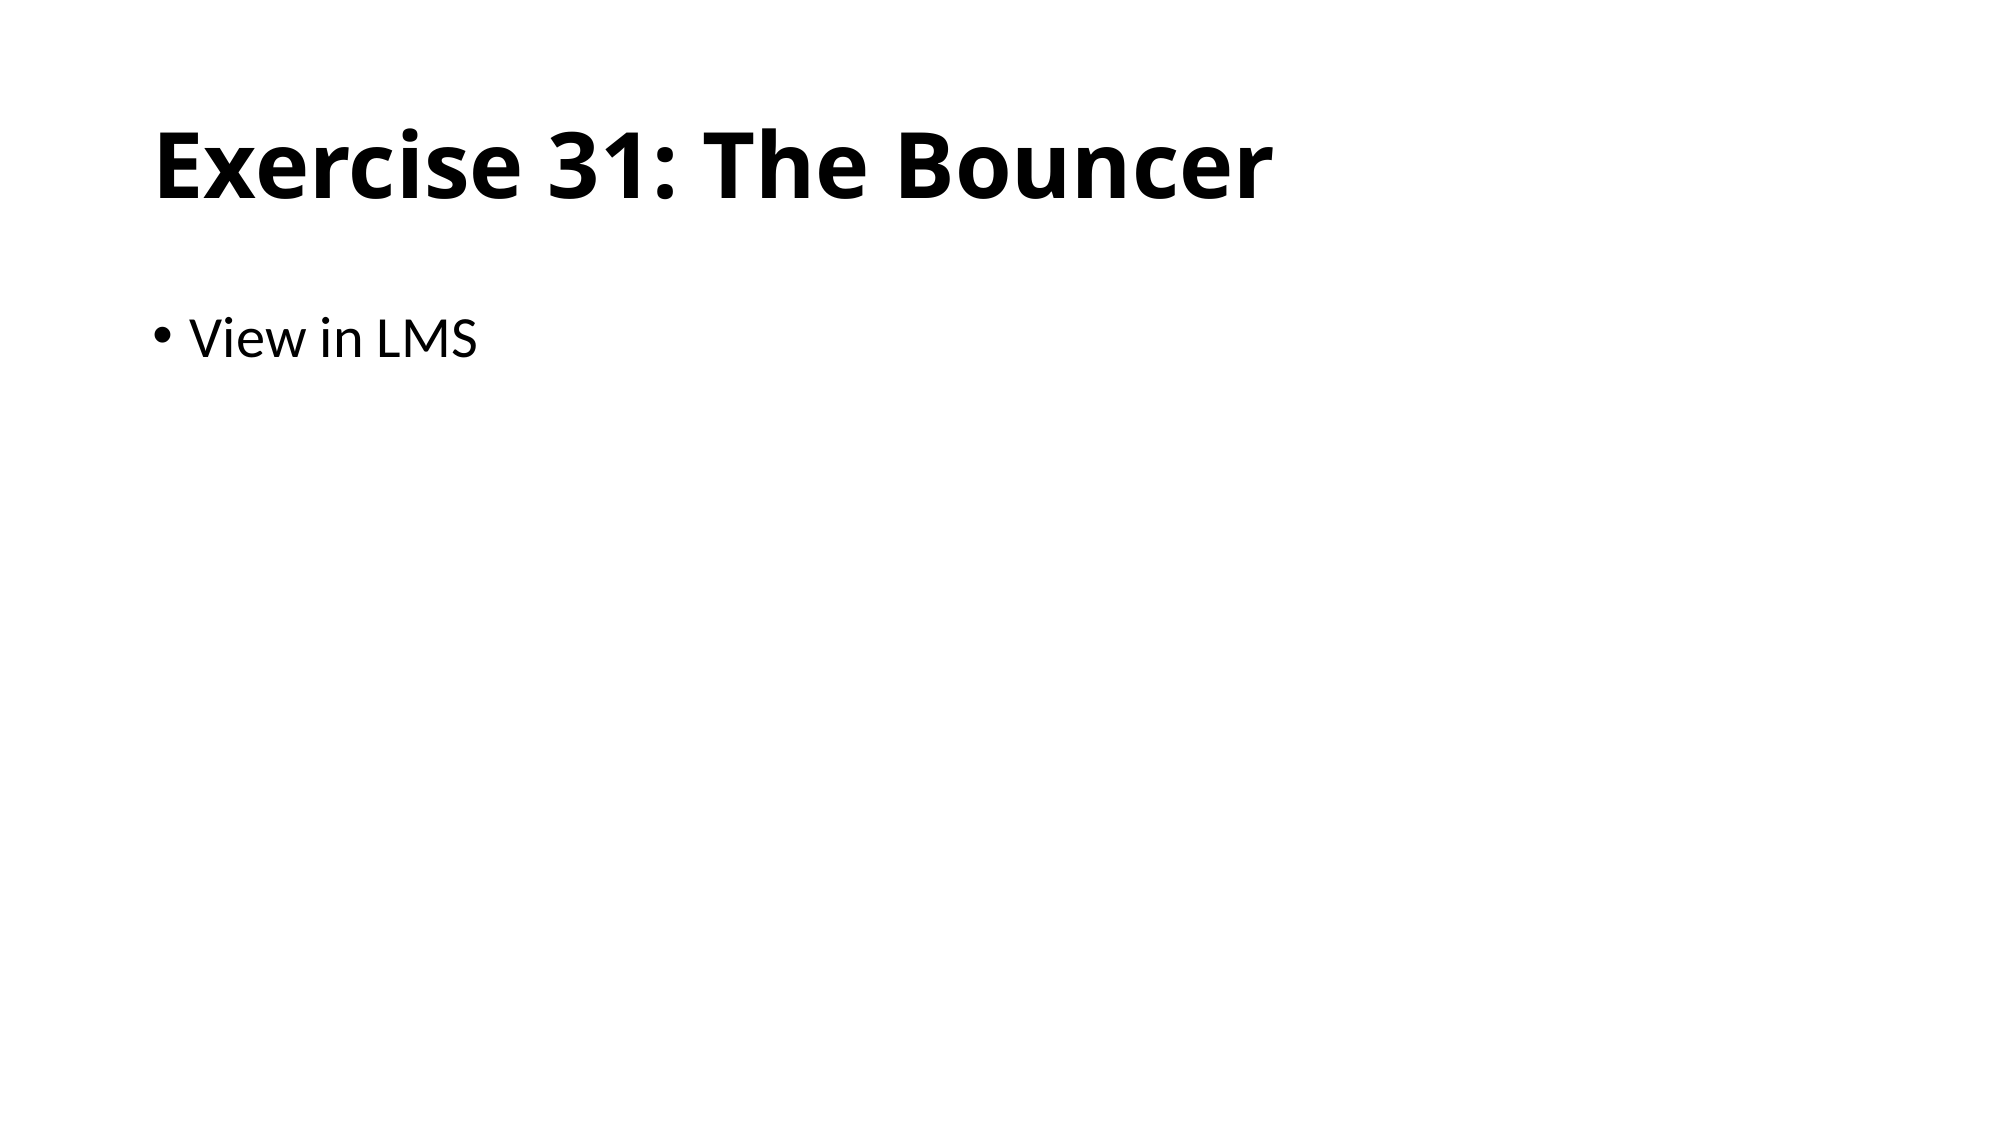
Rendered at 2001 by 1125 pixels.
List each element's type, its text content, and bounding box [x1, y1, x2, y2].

title Exercise 31: The Bouncer [137, 59, 1863, 278]
list View in LMS [137, 299, 1863, 1014]
